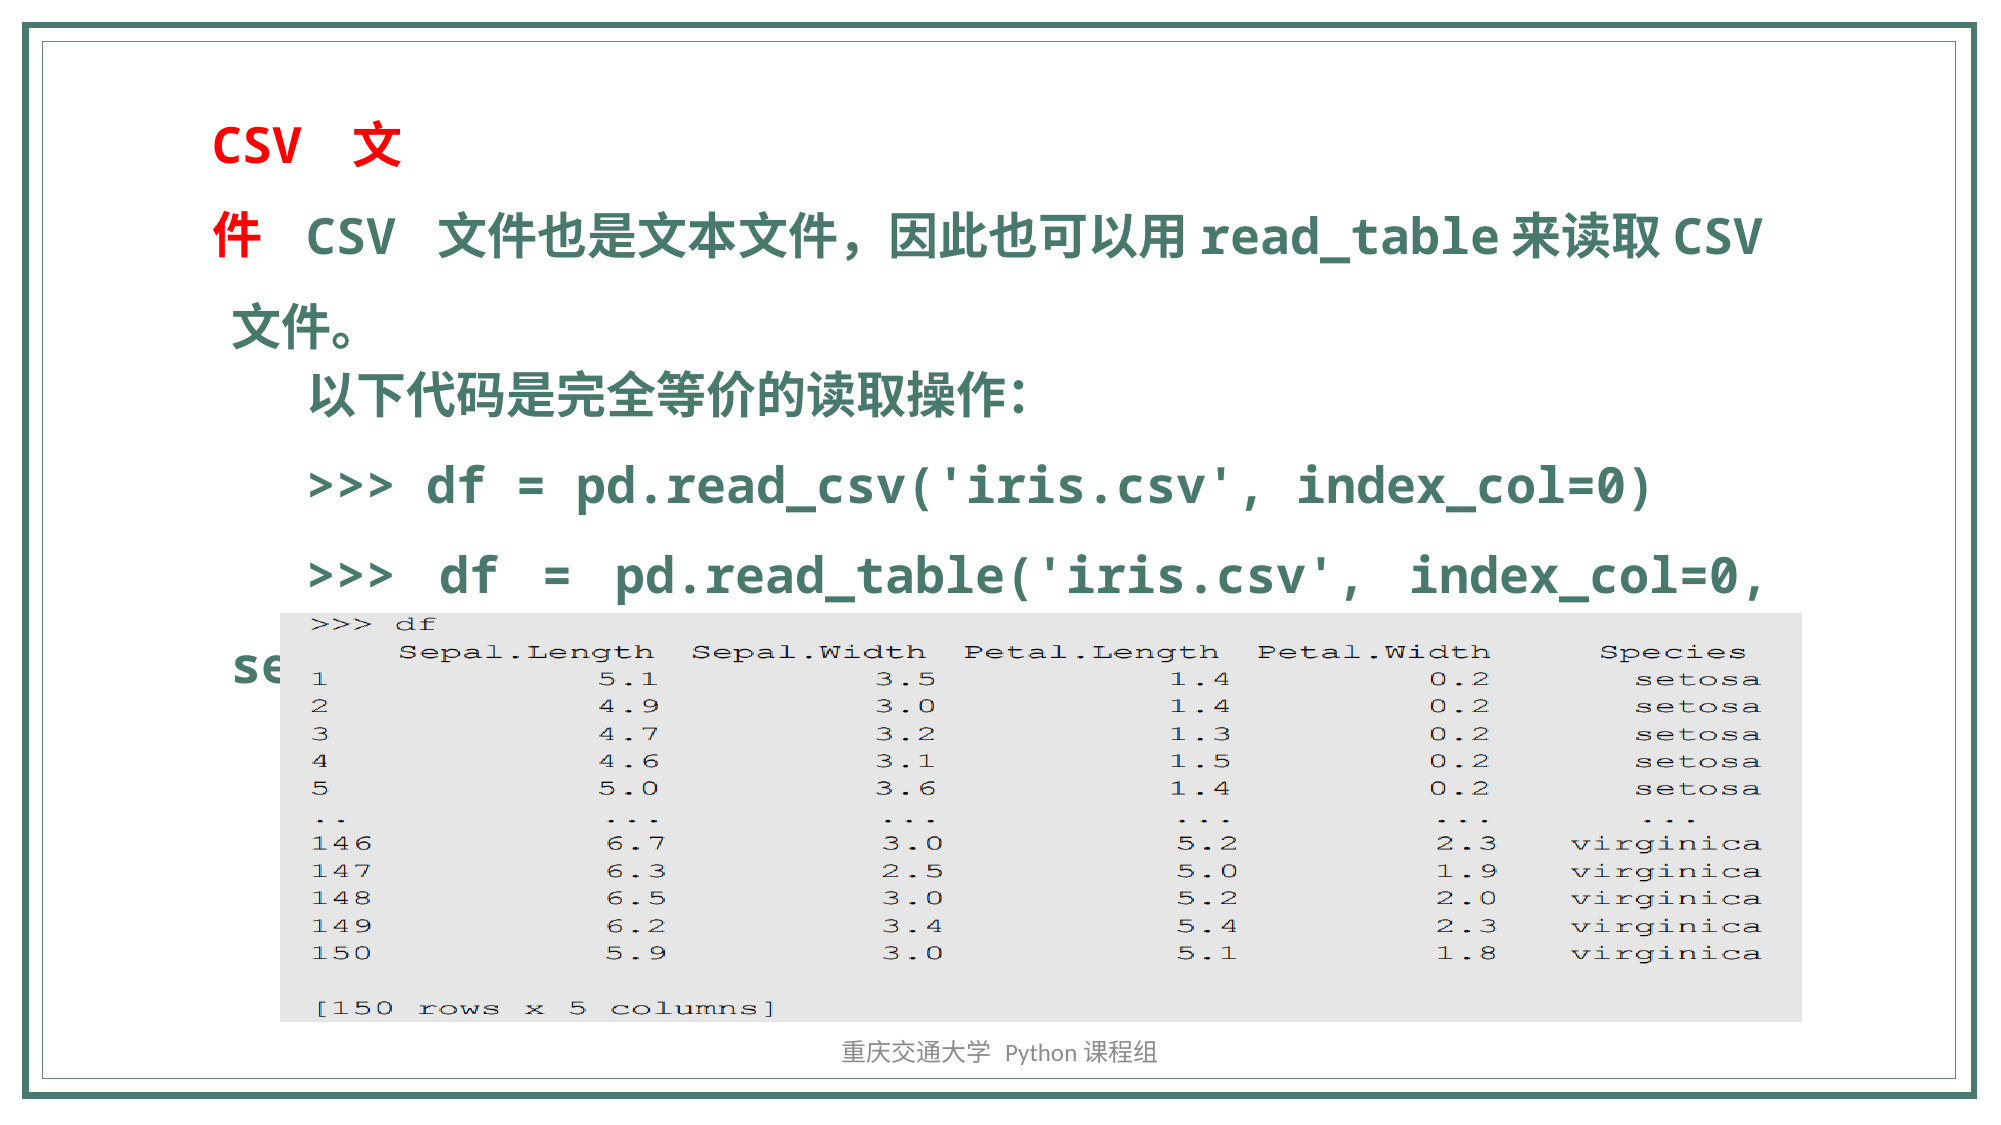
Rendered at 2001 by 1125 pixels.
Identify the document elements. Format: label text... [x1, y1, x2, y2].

text_box CSV 文件也是文本文件，因此也可以用read_table来读取CSV文件。 [216, 167, 1784, 326]
picture [280, 613, 1802, 1022]
text_box [42, 41, 1956, 1080]
text_box 以下代码是完全等价的读取操作： >>> df = pd.read_csv('iris.csv', index_col=0) >>> df = pd.read_table('iris.csv', index_col=0, sep=',') [216, 326, 1784, 701]
text_box [25, 24, 1975, 1097]
text_box CSV文件 [197, 75, 418, 181]
footer 重庆交通大学 Python课程组 [662, 1022, 1338, 1082]
